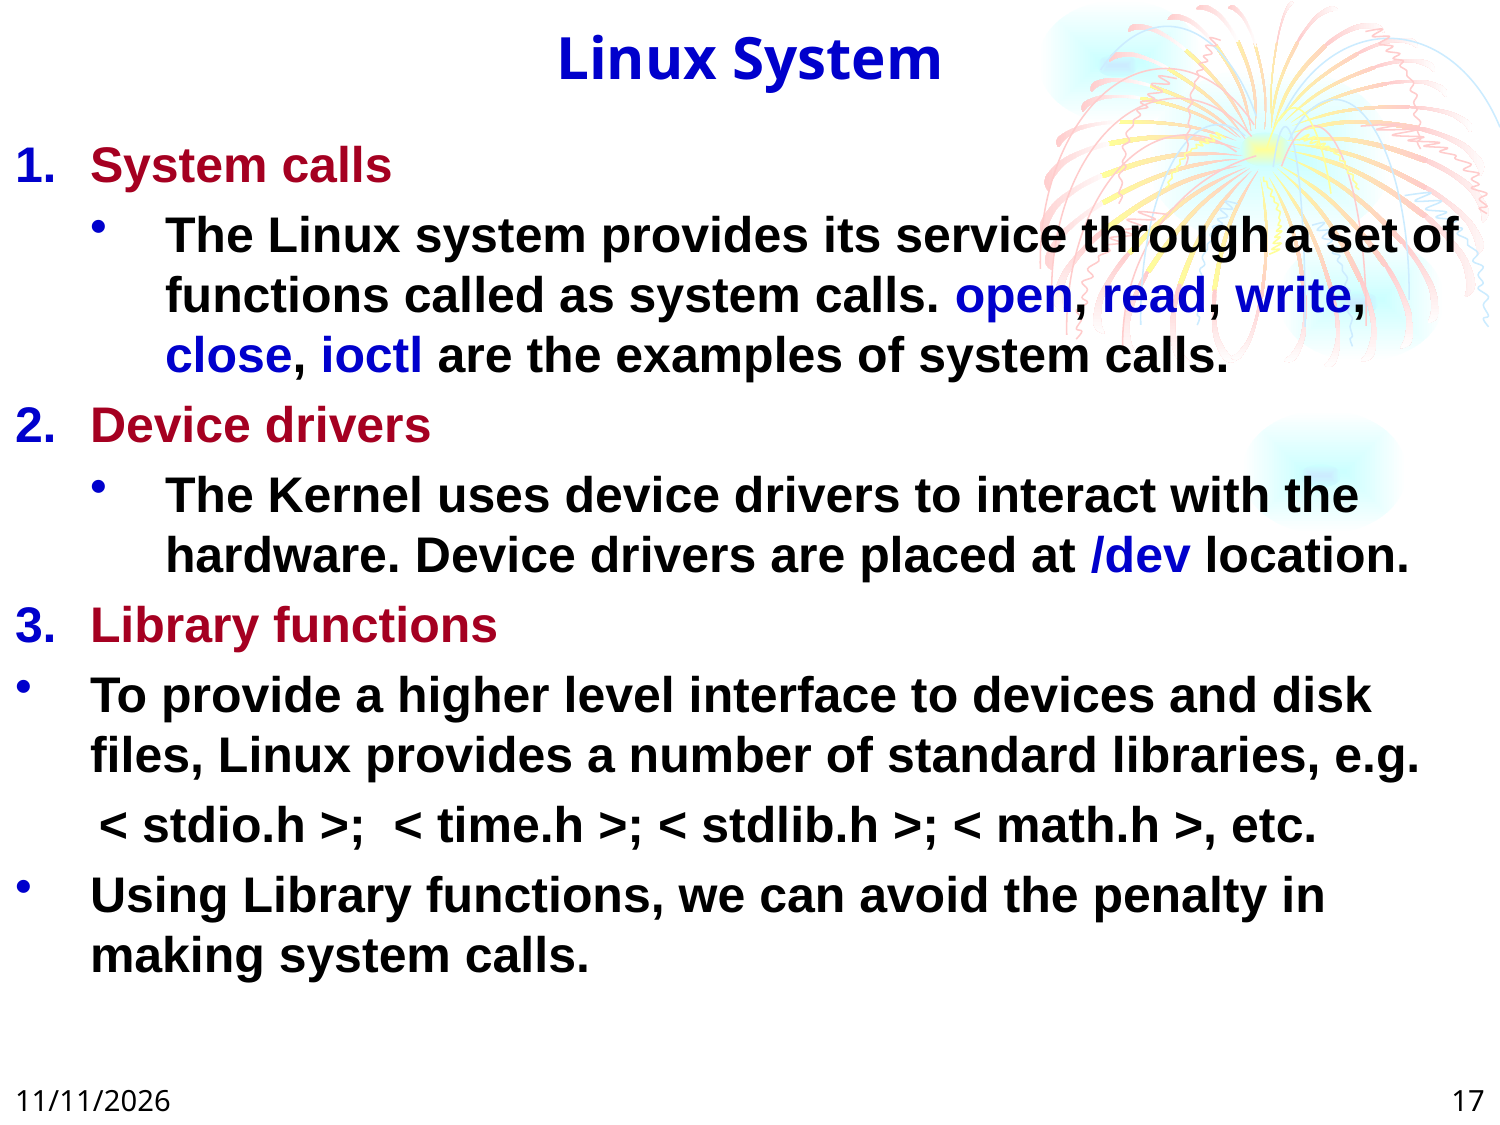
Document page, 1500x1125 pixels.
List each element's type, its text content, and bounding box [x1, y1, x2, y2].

list System calls The Linux system provides its service through a set of functions called as system calls. open, read, write, close, ioctl are the examples of system calls. Device drivers The Kernel uses device drivers to interact with the hardware. Device drivers are placed at /dev location. Library functions To provide a higher level interface to devices and disk files, Linux provides a number of standard libraries, e.g. < stdio.h >; < time.h >; < stdlib.h >; < math.h >, etc. Using Library functions, we can avoid the penalty in making system calls. [0, 125, 1500, 1125]
title Linux System [0, 0, 1500, 113]
